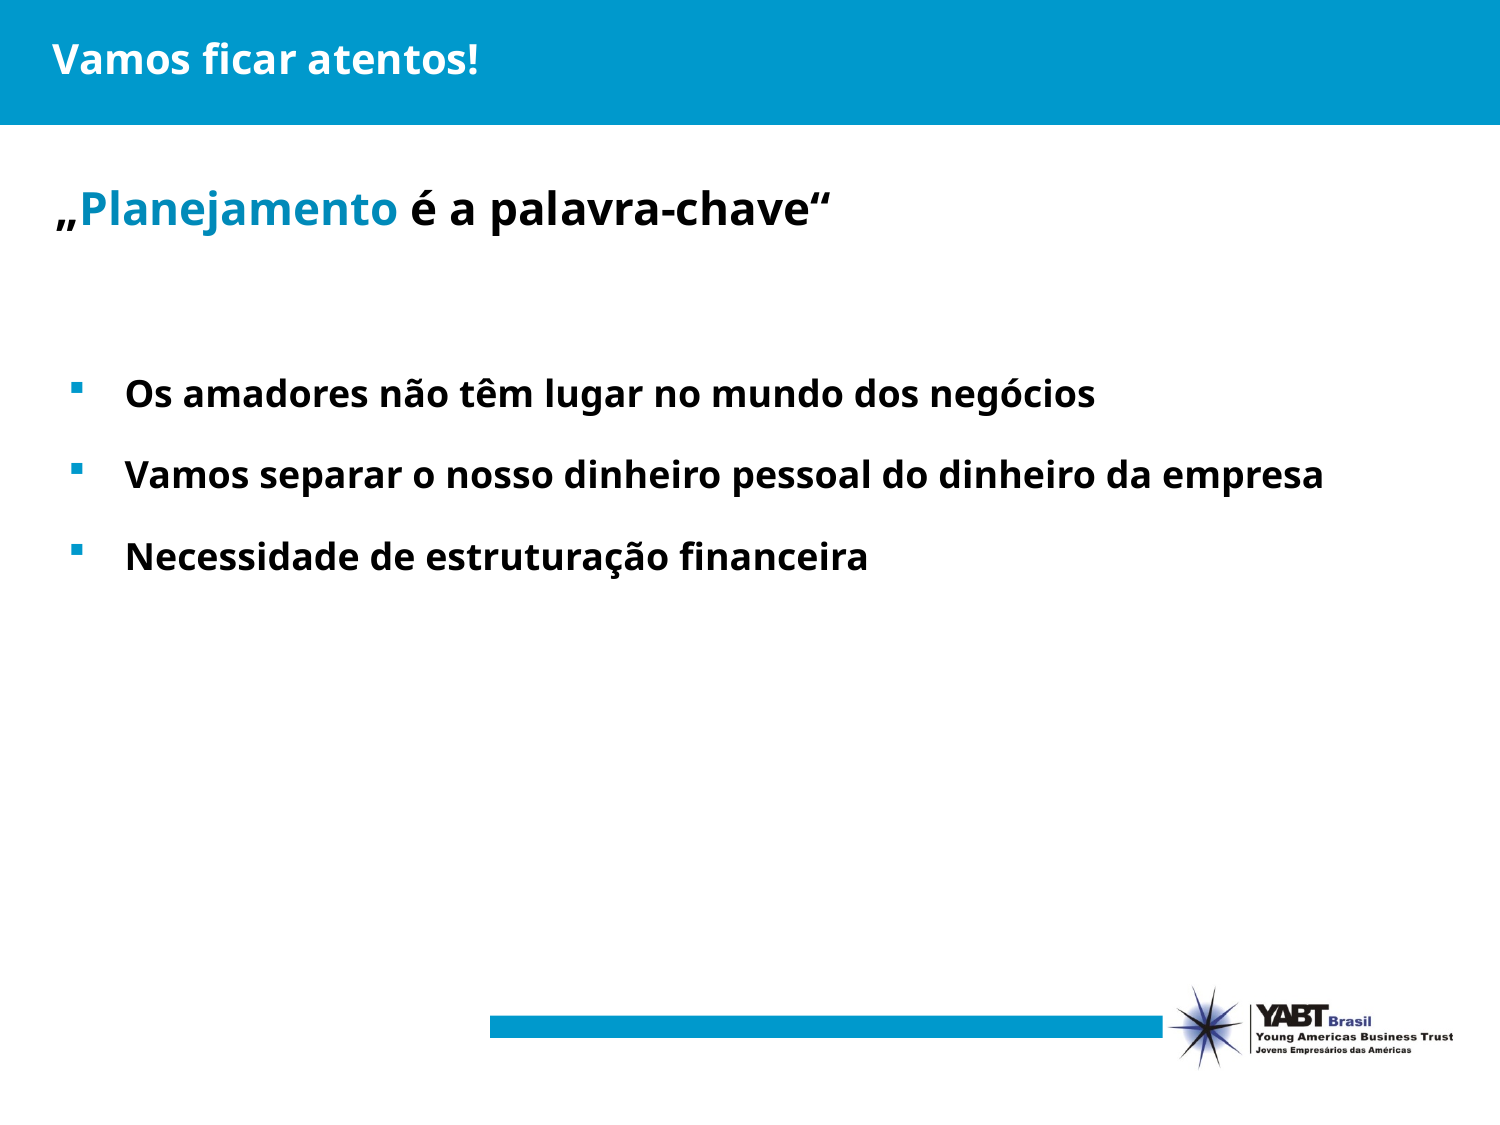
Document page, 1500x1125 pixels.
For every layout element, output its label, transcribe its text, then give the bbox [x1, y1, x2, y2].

title Vamos ficar atentos! [37, 24, 1438, 88]
text_box „Planejamento é a palavra-chave“ [41, 172, 1459, 315]
picture [1166, 984, 1453, 1071]
list Os amadores não têm lugar no mundo dos negócios Vamos separar o nosso dinheiro pessoal do dinheiro da empresa Necessidade de estruturação financeira [52, 339, 1436, 951]
